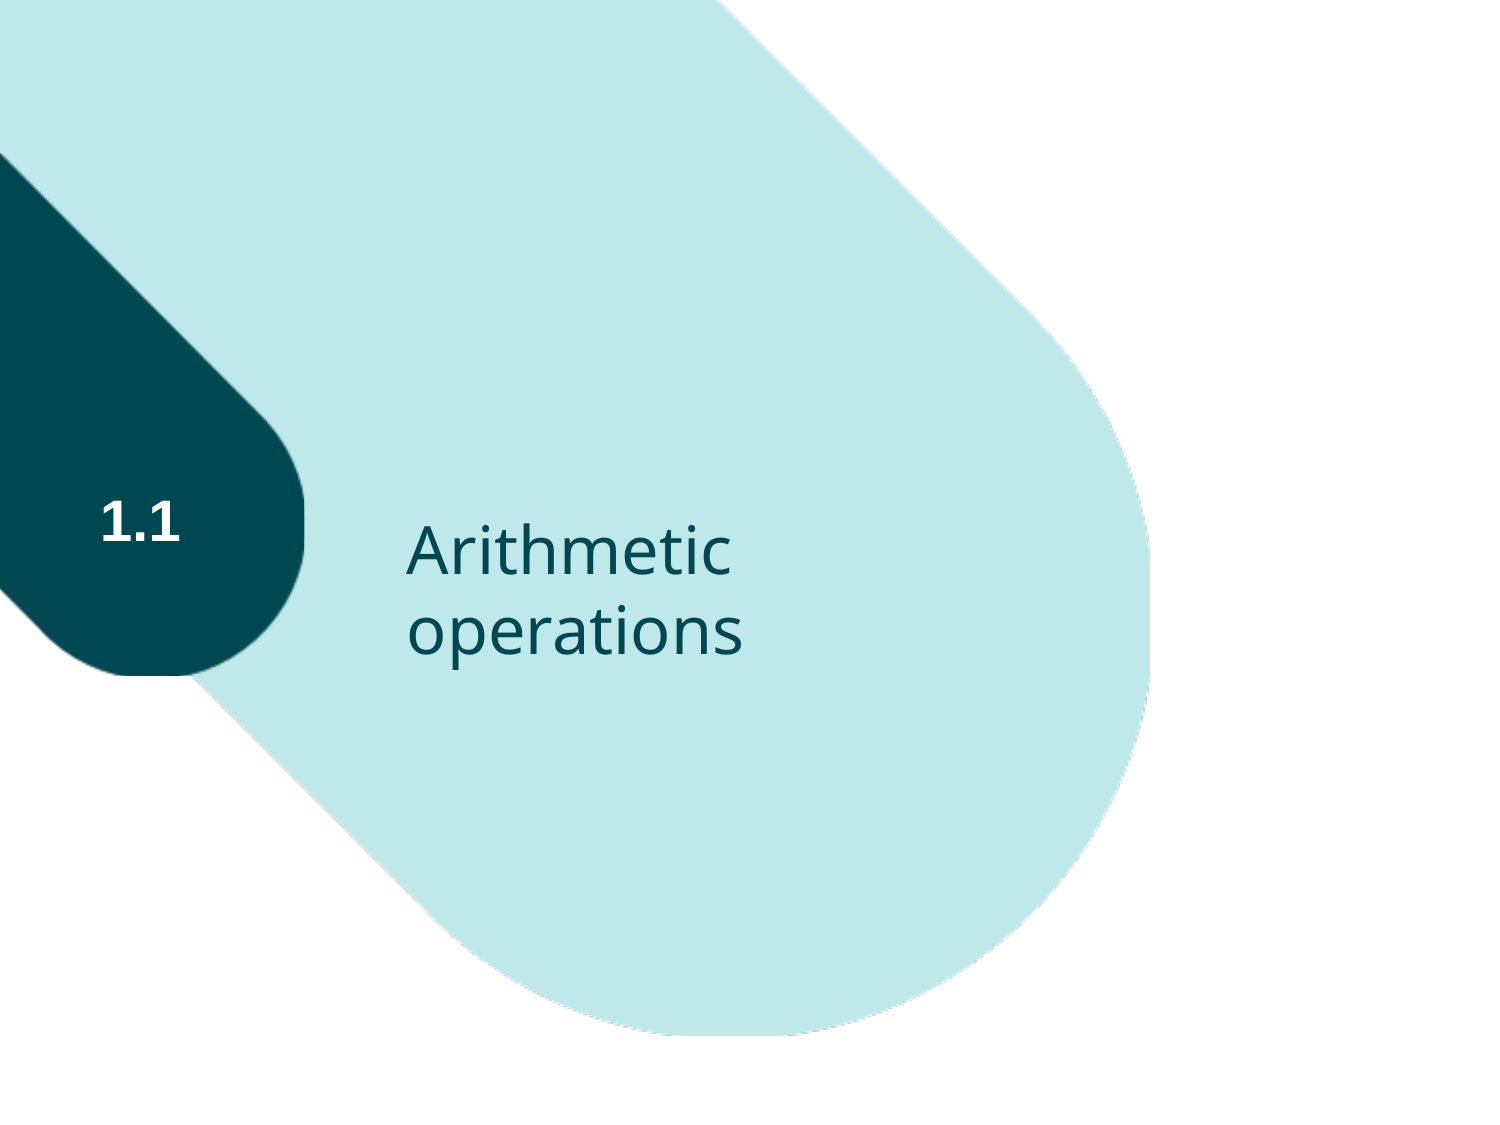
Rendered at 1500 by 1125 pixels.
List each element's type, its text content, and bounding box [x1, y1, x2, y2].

list 1.1 [81, 454, 200, 581]
title Arithmetic operations [391, 451, 933, 676]
